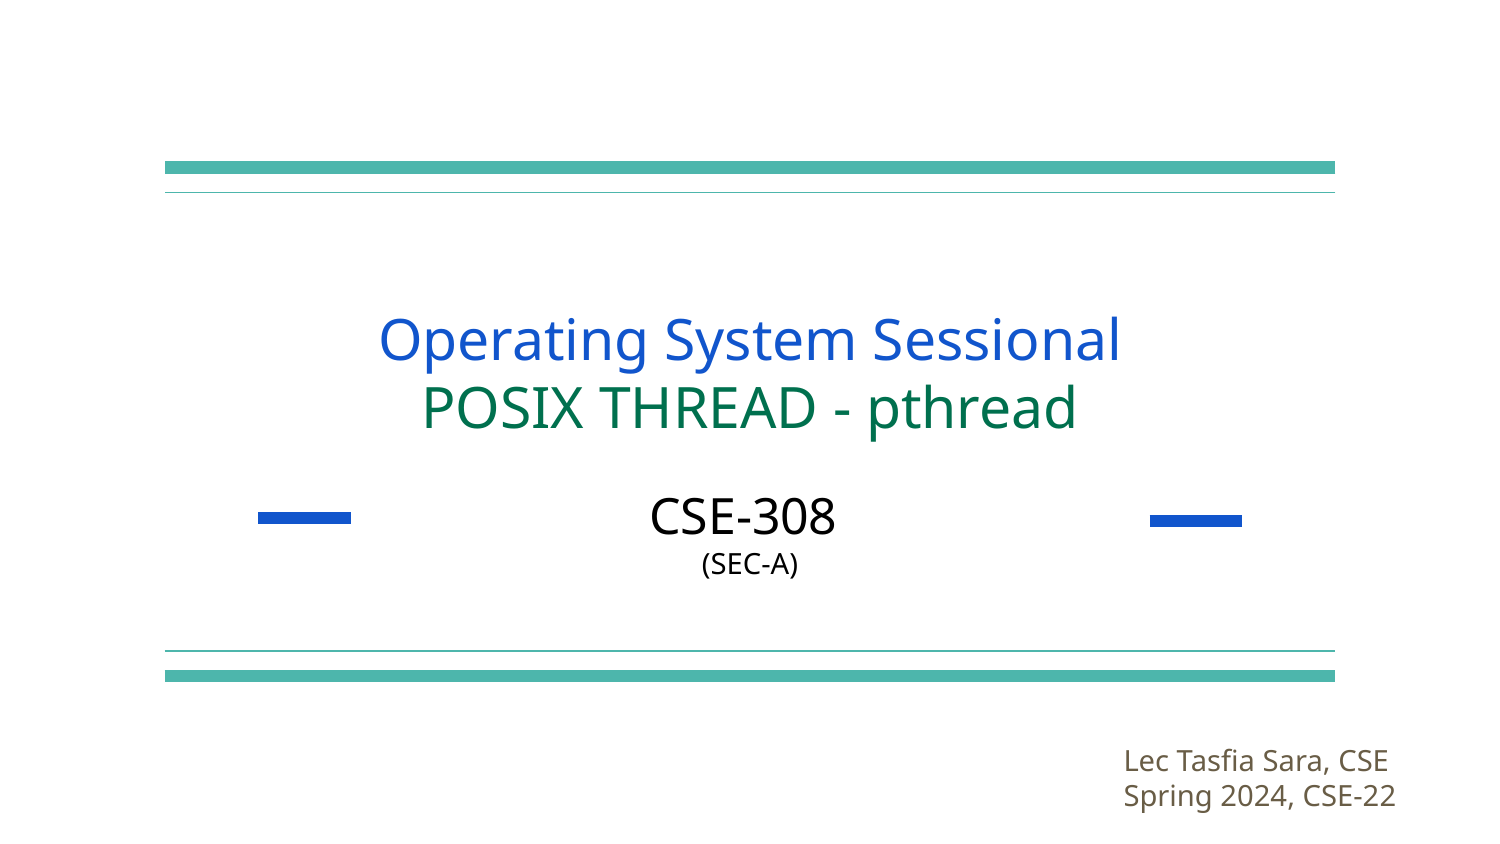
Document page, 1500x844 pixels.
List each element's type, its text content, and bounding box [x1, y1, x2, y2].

subtitle CSE-308 (SEC-A) [350, 467, 1150, 598]
text_box Lec Tasfia Sara, CSE Spring 2024, CSE-22 [1108, 727, 1500, 828]
title Operating System Sessional POSIX THREAD - pthread [164, 287, 1336, 456]
